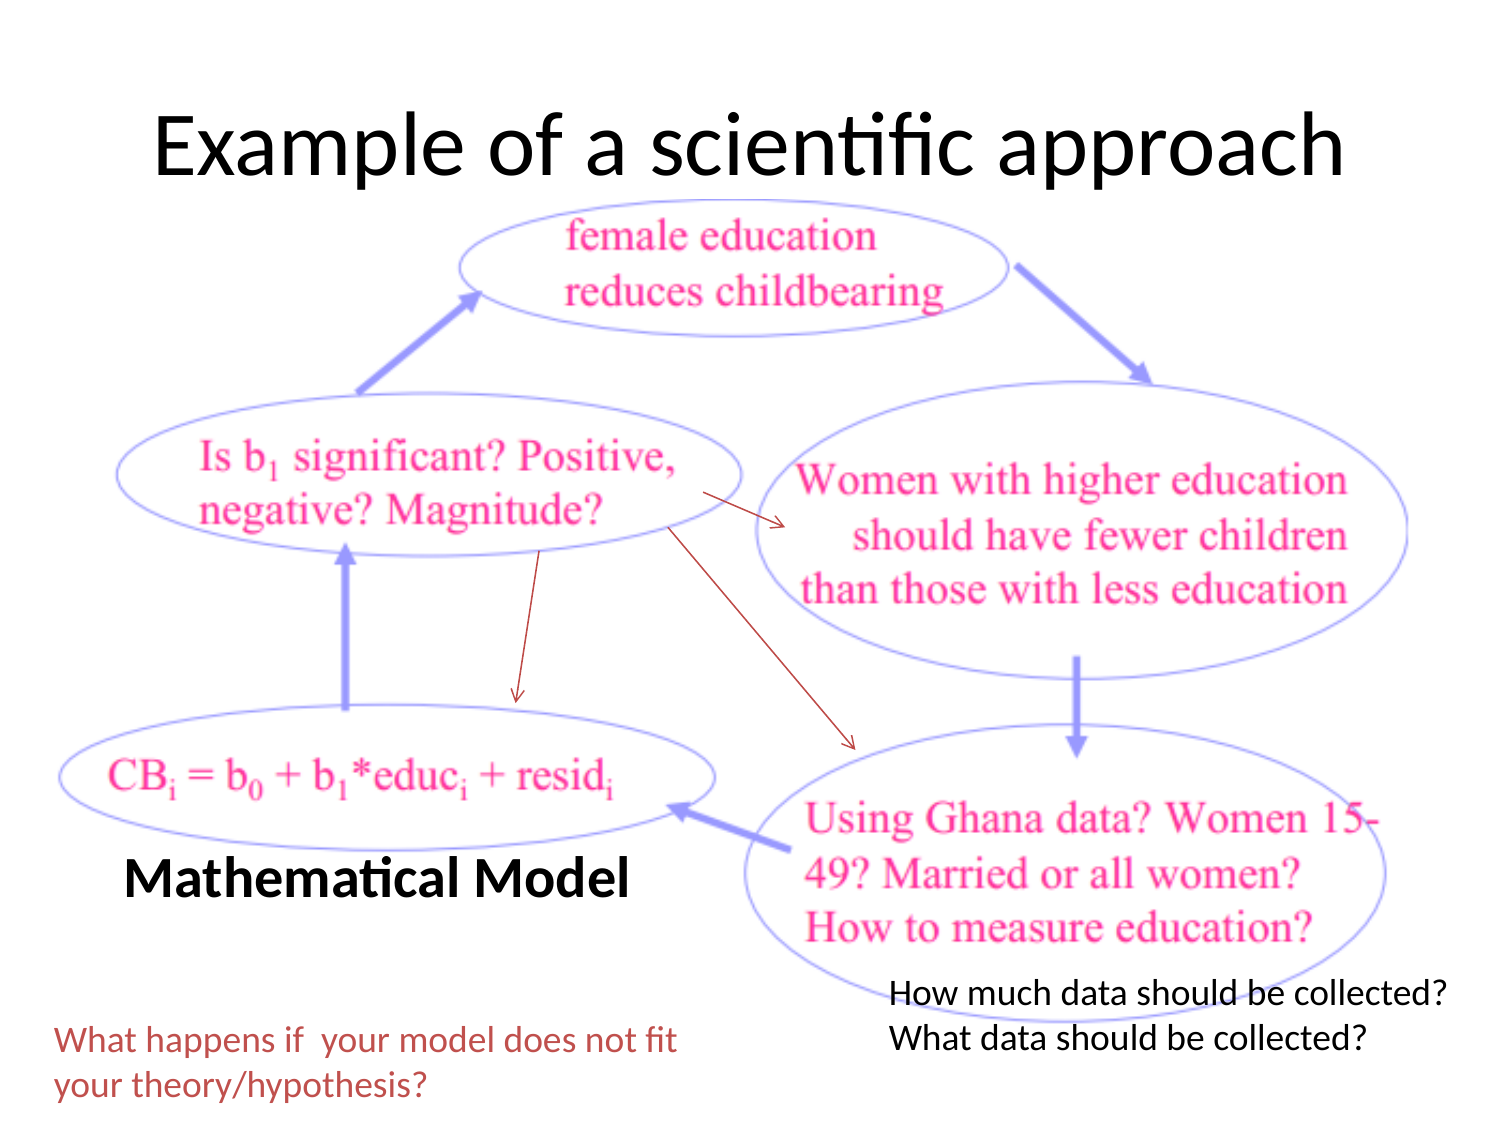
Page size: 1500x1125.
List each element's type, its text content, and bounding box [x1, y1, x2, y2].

text_box What happens if your model does not fit your theory/hypothesis? [39, 1007, 702, 1113]
title Example of a scientific approach [75, 45, 1425, 197]
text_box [450, 614, 604, 639]
text_box How much data should be collected? What data should be collected? [1433, 960, 1473, 1066]
picture [46, 198, 1430, 1090]
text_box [702, 491, 786, 528]
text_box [650, 544, 874, 733]
